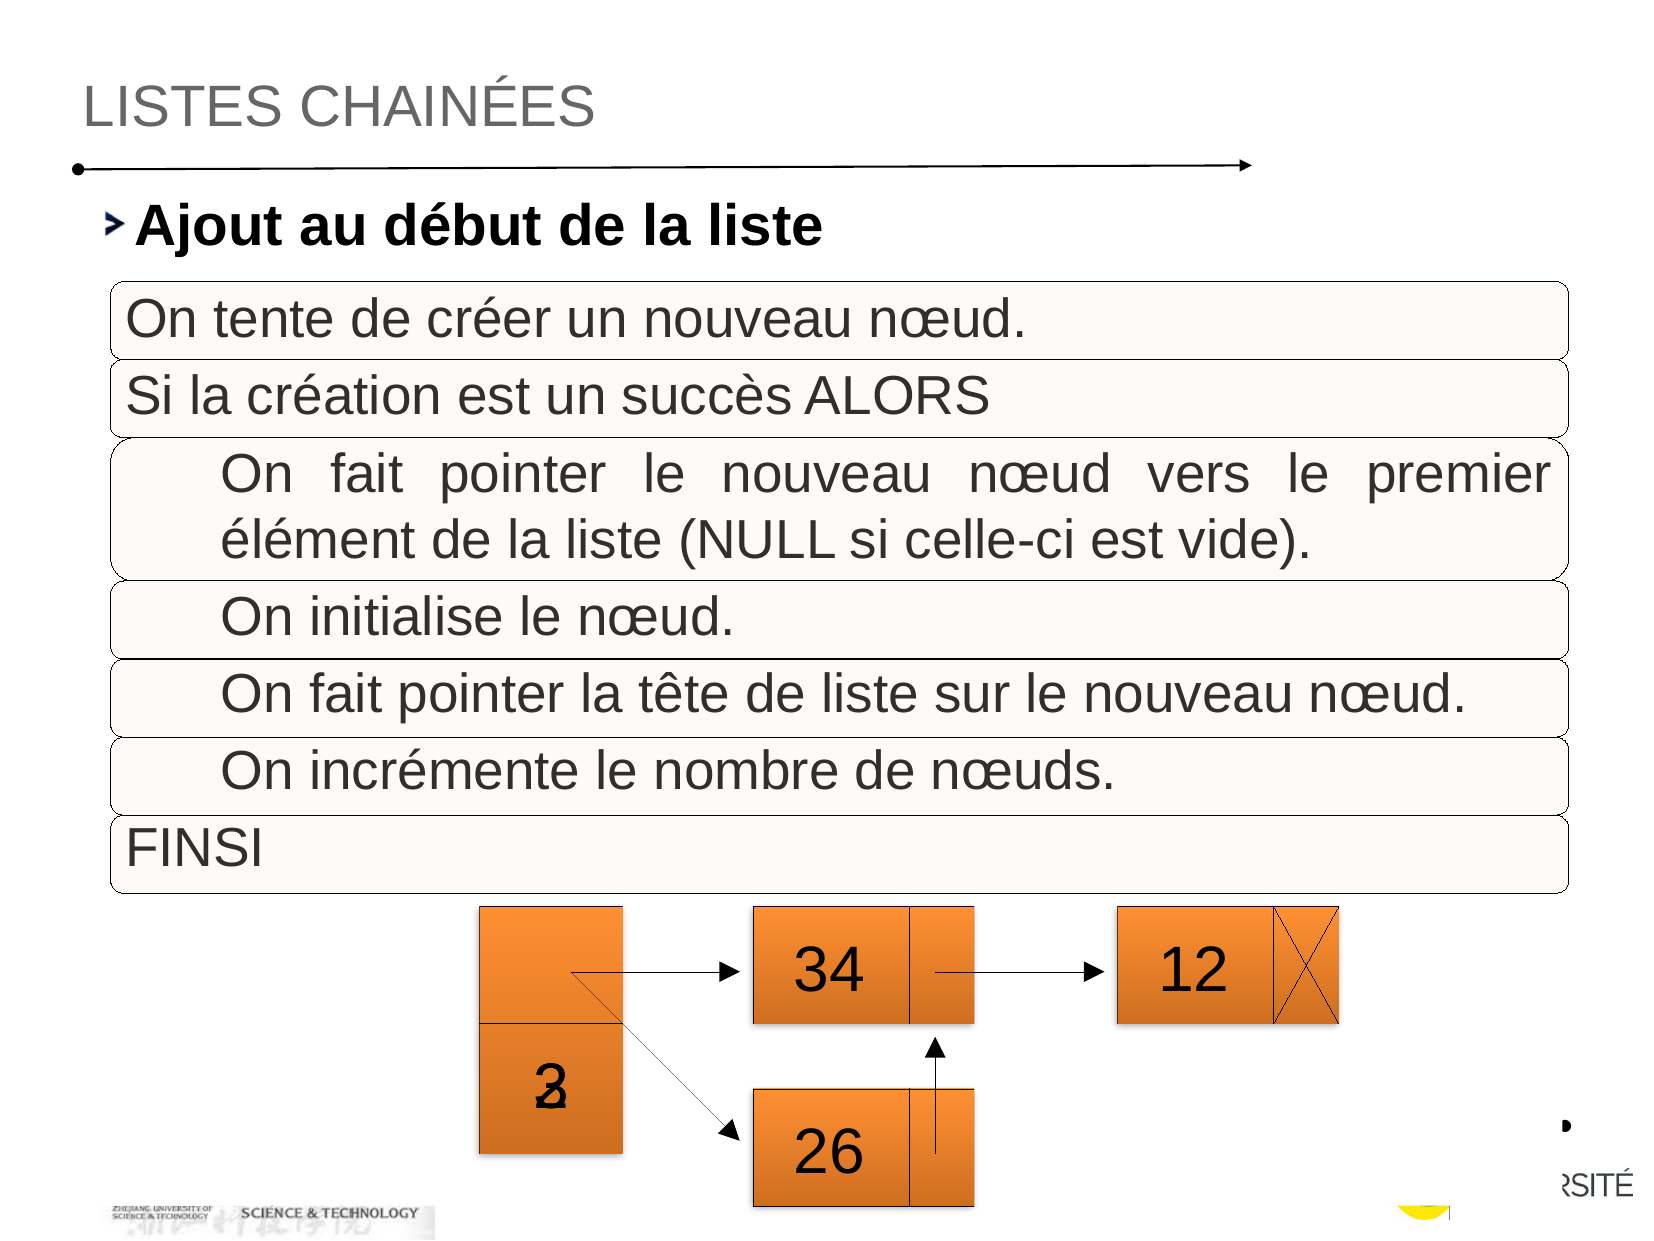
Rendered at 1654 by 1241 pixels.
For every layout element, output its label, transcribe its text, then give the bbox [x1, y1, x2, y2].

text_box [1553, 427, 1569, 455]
text_box [910, 906, 975, 1024]
text_box [479, 1031, 623, 1154]
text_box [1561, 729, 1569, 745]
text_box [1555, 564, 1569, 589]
text_box [110, 737, 1569, 815]
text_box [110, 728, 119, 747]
text_box [479, 906, 623, 1023]
text_box 12 [1143, 919, 1261, 1012]
picture [93, 201, 135, 243]
picture [1380, 1136, 1633, 1220]
text_box 26 [778, 1101, 896, 1194]
text_box [110, 359, 1569, 438]
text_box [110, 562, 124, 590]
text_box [1273, 906, 1340, 1024]
text_box [910, 1088, 975, 1207]
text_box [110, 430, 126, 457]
text_box [752, 906, 908, 1024]
text_box Ajout au début de la liste [79, 179, 1563, 1206]
picture [100, 1206, 435, 1240]
text_box [110, 437, 1569, 580]
text_box On tente de créer un nouveau nœud. Si la création est un succès ALORS On fait pointer le nouveau nœud vers le premier élément de la liste (NULL si celle-ci est vide). On initialise le nœud. On fait pointer la tête de liste sur le nouveau nœud. On incrémente le nombre de nœuds. FINSI [110, 275, 1569, 291]
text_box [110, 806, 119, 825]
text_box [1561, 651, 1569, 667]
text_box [570, 971, 740, 1141]
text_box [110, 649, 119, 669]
text_box [110, 281, 1569, 359]
text_box [110, 580, 1569, 659]
text_box listes chainées [82, 49, 1571, 158]
text_box 34 [778, 919, 896, 1012]
text_box [1117, 906, 1269, 1024]
text_box [110, 659, 1569, 737]
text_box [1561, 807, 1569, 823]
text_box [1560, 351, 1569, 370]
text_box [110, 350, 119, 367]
text_box [752, 1088, 908, 1207]
text_box 2 [518, 1036, 565, 1129]
text_box [110, 815, 1569, 894]
